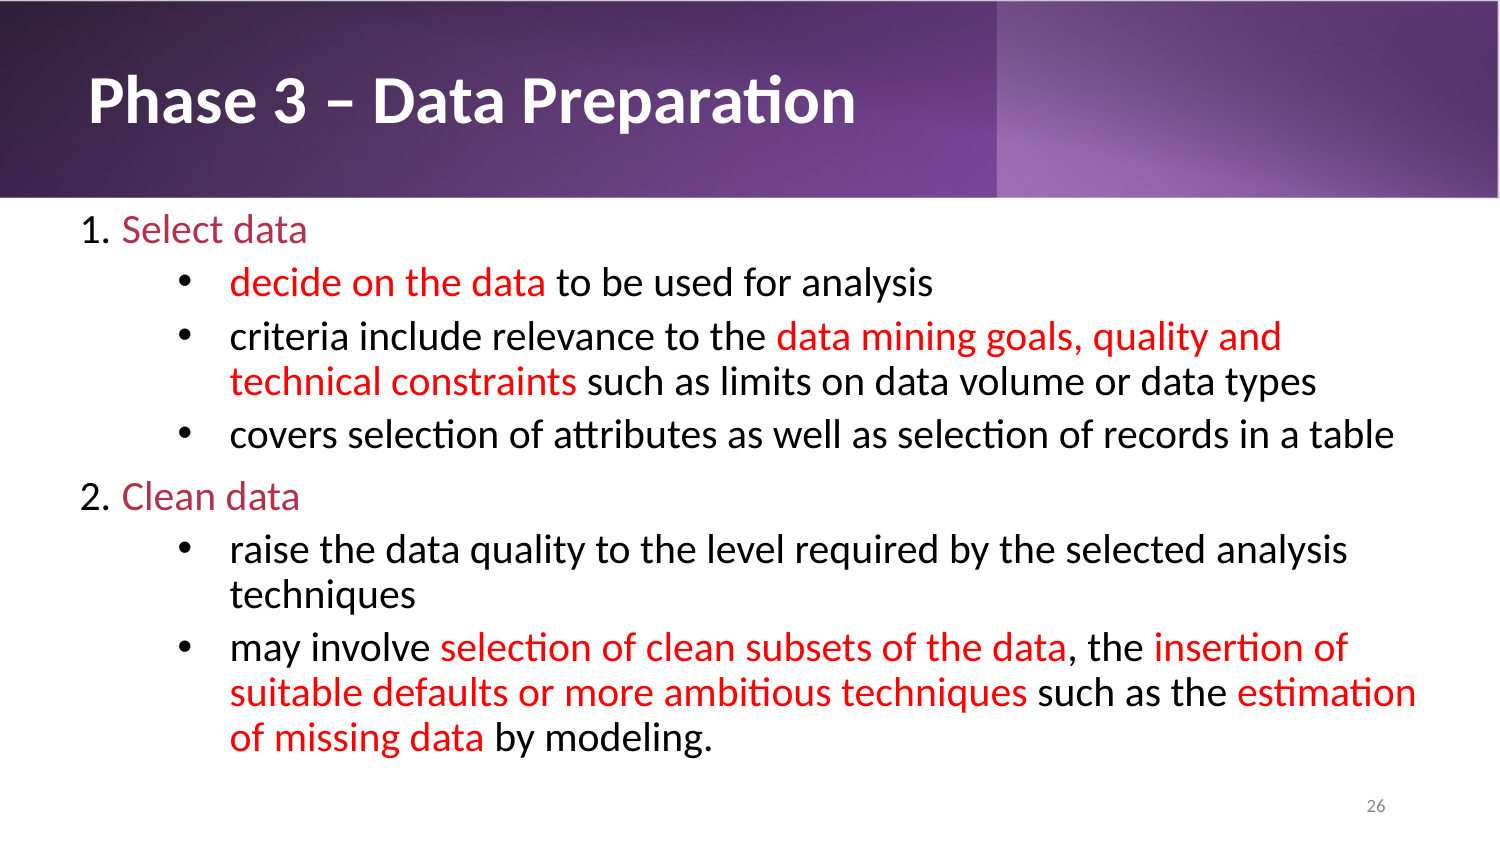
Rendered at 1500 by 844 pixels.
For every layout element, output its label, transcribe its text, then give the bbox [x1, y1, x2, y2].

picture [0, 0, 1500, 199]
slide_number ‹#› [1059, 782, 1397, 827]
text_box Select data decide on the data to be used for analysis criteria include relevance to the data mining goals, quality and technical constraints such as limits on data volume or data types covers selection of attributes as well as selection of records in a table Clean data raise the data quality to the level required by the selected analysis techniques may involve selection of clean subsets of the data, the insertion of suitable defaults or more ambitious techniques such as the estimation of missing data by modeling. [68, 207, 1454, 716]
